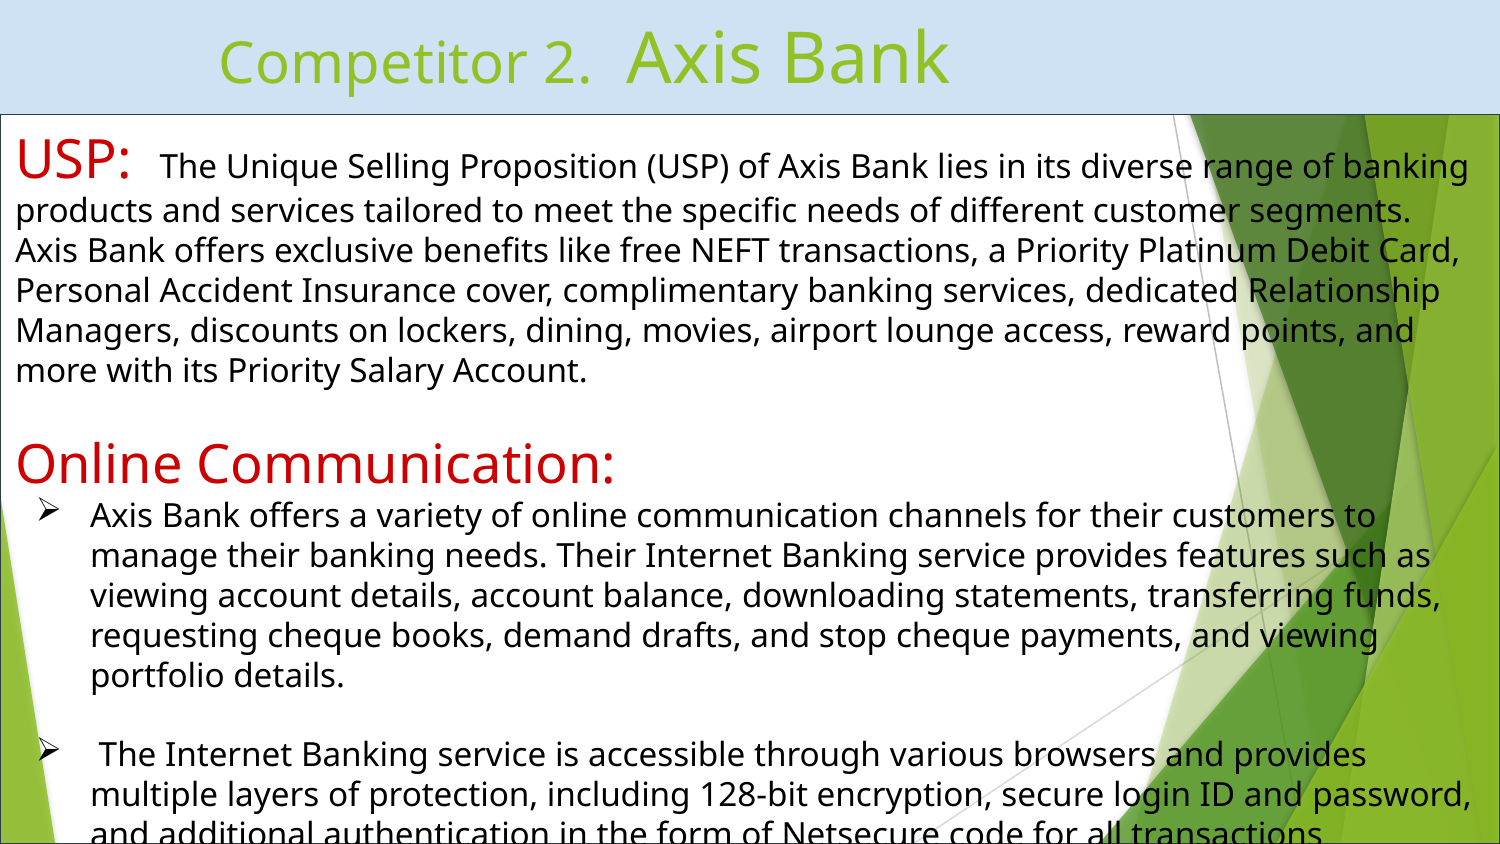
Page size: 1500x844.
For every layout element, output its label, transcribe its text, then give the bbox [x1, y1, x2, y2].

title Competitor 2. Axis Bank [0, 0, 1500, 114]
text_box USP: The Unique Selling Proposition (USP) of Axis Bank lies in its diverse range of banking products and services tailored to meet the specific needs of different customer segments. Axis Bank offers exclusive benefits like free NEFT transactions, a Priority Platinum Debit Card, Personal Accident Insurance cover, complimentary banking services, dedicated Relationship Managers, discounts on lockers, dining, movies, airport lounge access, reward points, and more with its Priority Salary Account. Online Communication: Axis Bank offers a variety of online communication channels for their customers to manage their banking needs. Their Internet Banking service provides features such as viewing account details, account balance, downloading statements, transferring funds, requesting cheque books, demand drafts, and stop cheque payments, and viewing portfolio details. The Internet Banking service is accessible through various browsers and provides multiple layers of protection, including 128-bit encryption, secure login ID and password, and additional authentication in the form of Netsecure code for all transactions [0, 114, 1500, 844]
